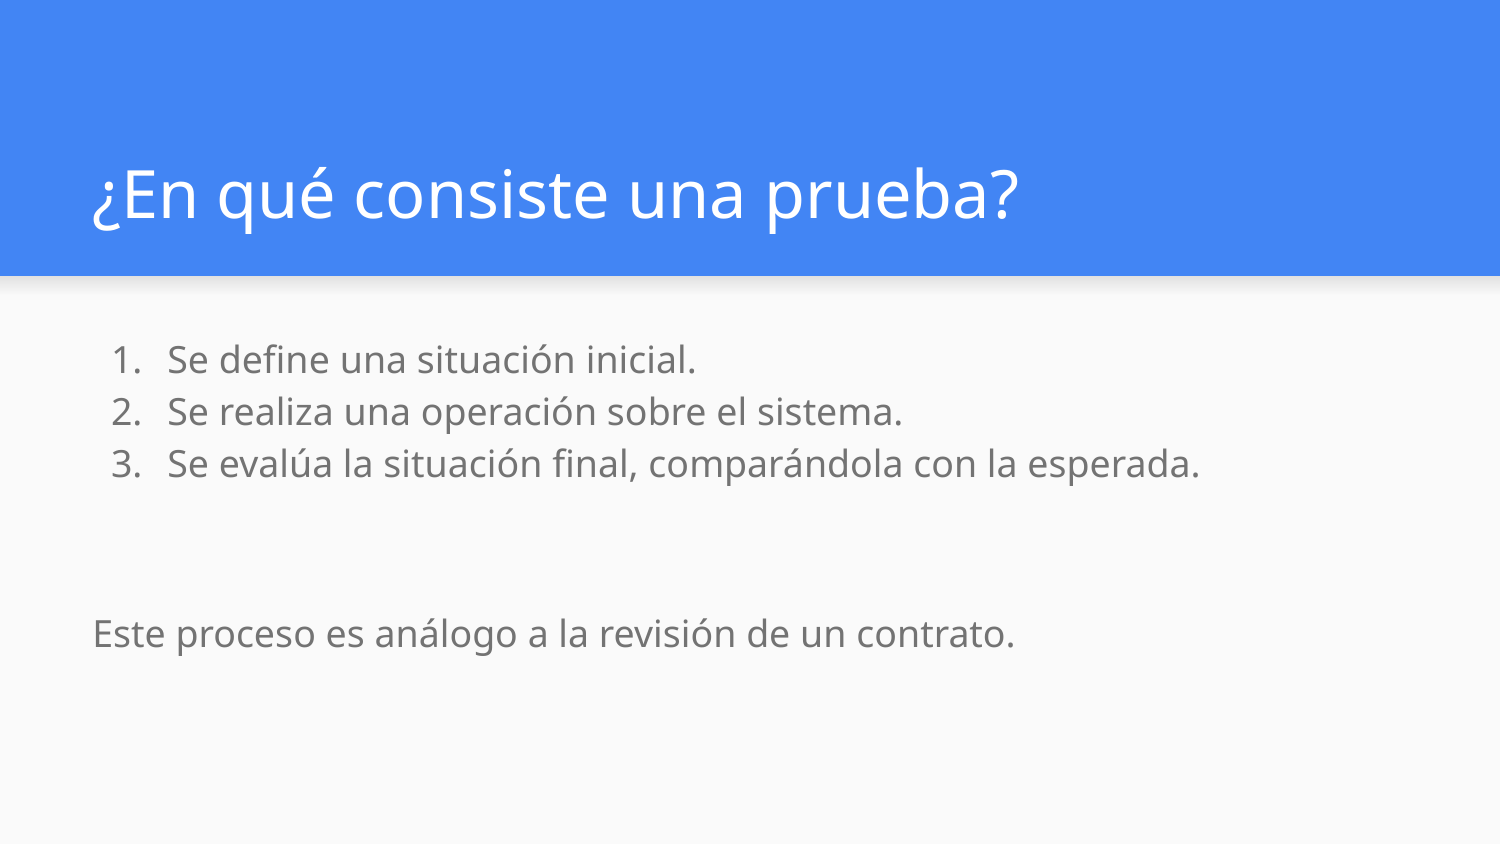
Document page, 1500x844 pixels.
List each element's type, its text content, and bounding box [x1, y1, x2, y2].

list Se define una situación inicial. Se realiza una operación sobre el sistema. Se evalúa la situación final, comparándola con la esperada. Este proceso es análogo a la revisión de un contrato. [77, 314, 1427, 760]
title ¿En qué consiste una prueba? [77, 121, 1427, 248]
